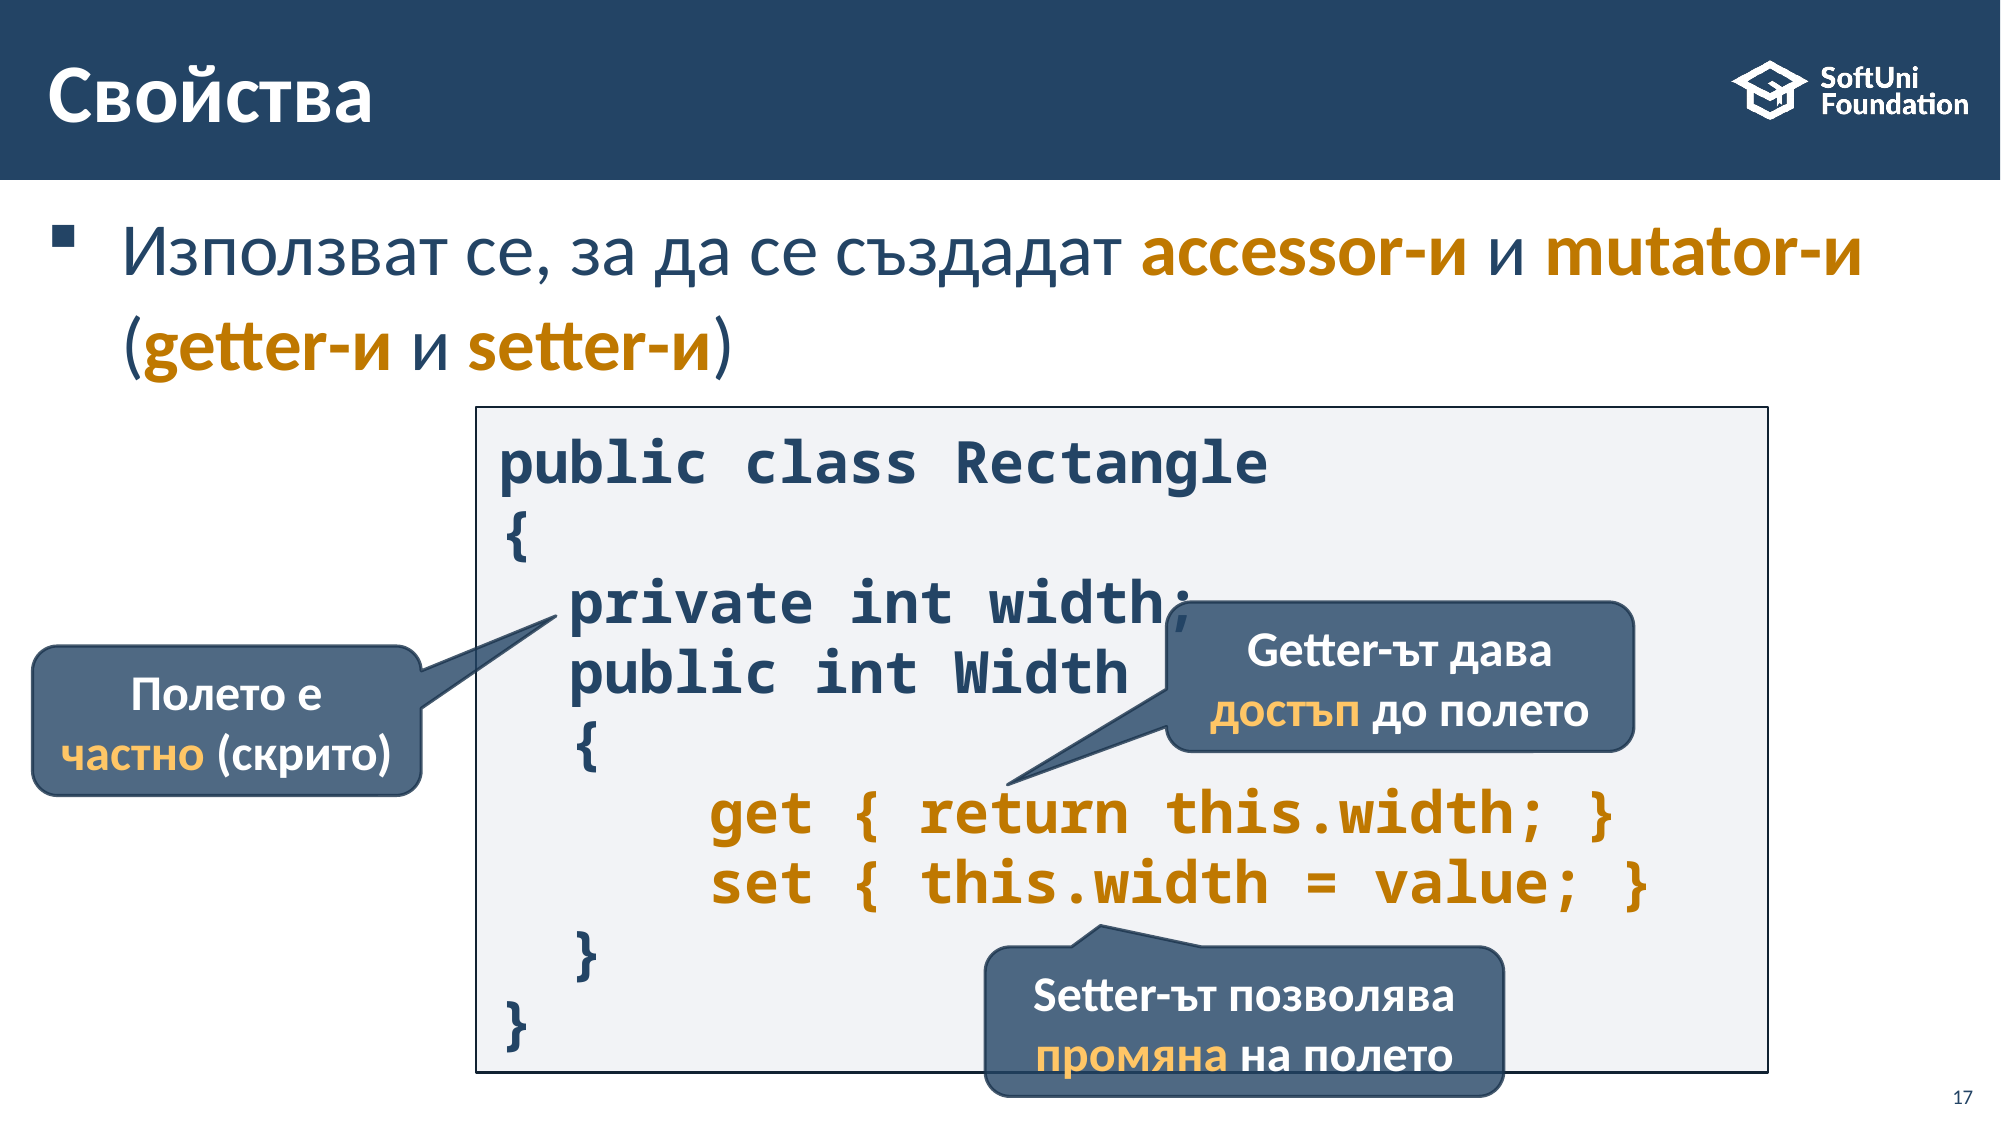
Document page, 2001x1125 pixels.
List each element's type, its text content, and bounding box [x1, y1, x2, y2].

text_box Използват се, за да се създадат accessor-и и mutator-и (getter-и и setter-и) [31, 188, 1928, 1103]
title Свойства [31, 16, 1711, 162]
picture [1731, 60, 1968, 120]
text_box 17 [1927, 1067, 1989, 1117]
